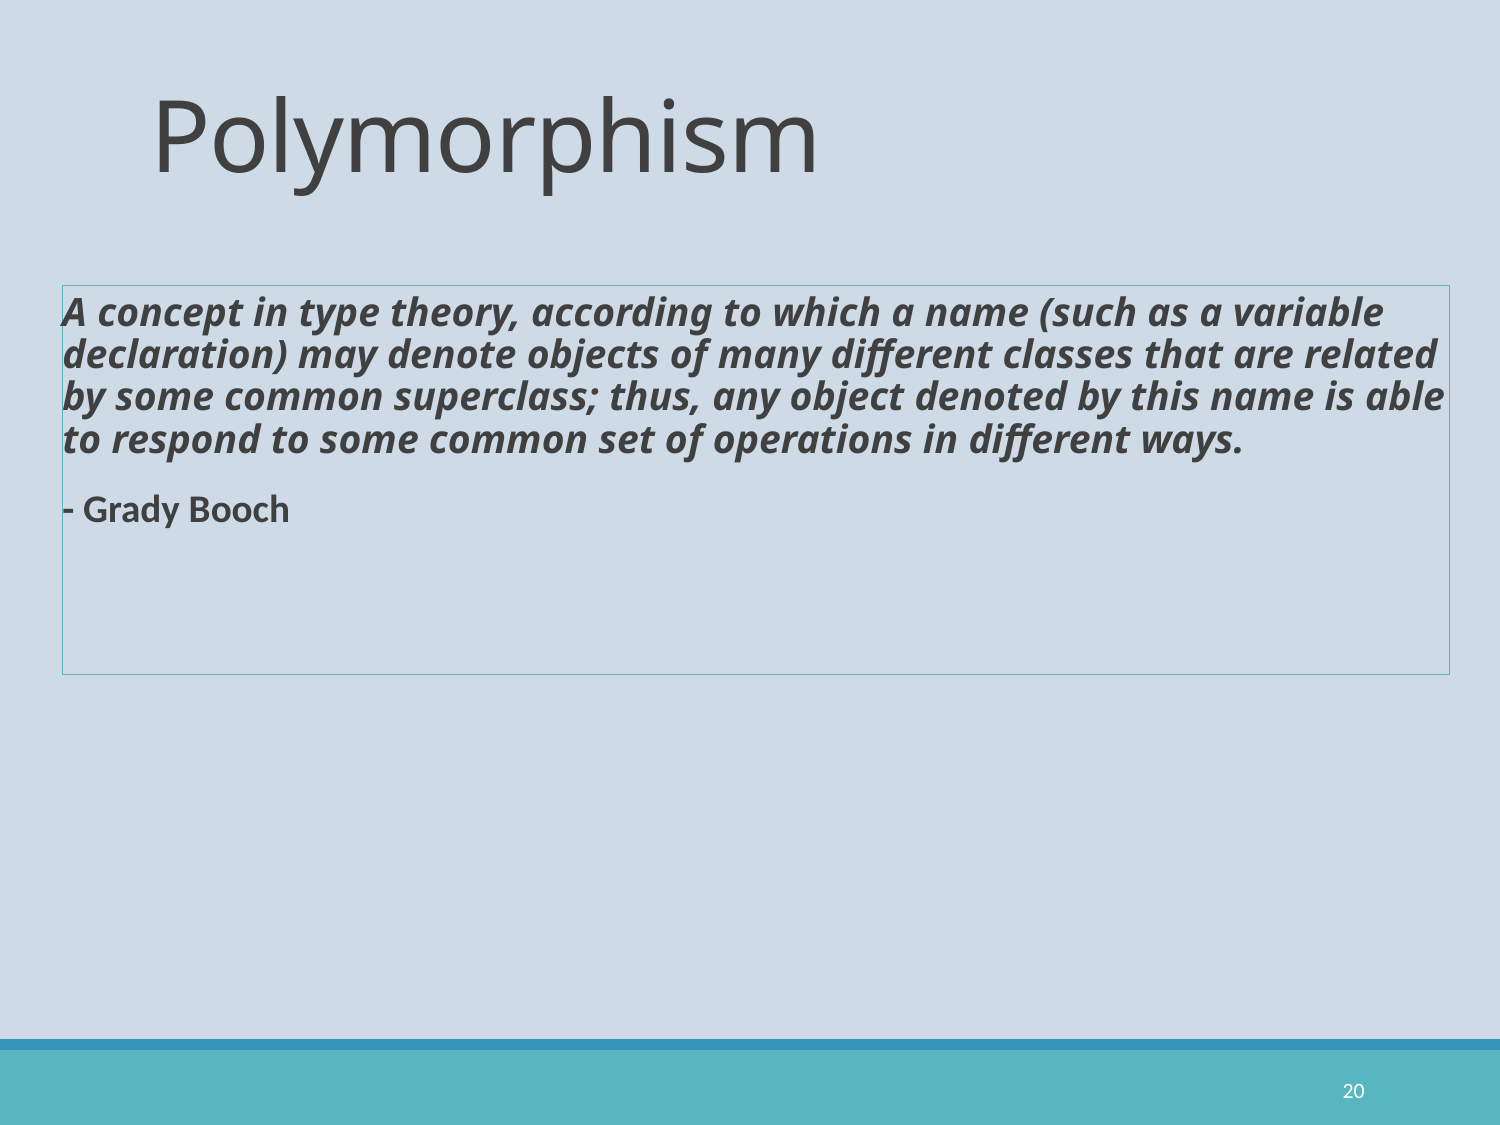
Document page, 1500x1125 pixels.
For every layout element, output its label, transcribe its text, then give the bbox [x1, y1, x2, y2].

title Polymorphism [135, 47, 1373, 200]
list A concept in type theory, according to which a name (such as a variable declaration) may denote objects of many different classes that are related by some common superclass; thus, any object denoted by this name is able to respond to some common set of operations in different ways. - Grady Booch [62, 285, 1450, 675]
slide_number 20 [1218, 1059, 1380, 1120]
